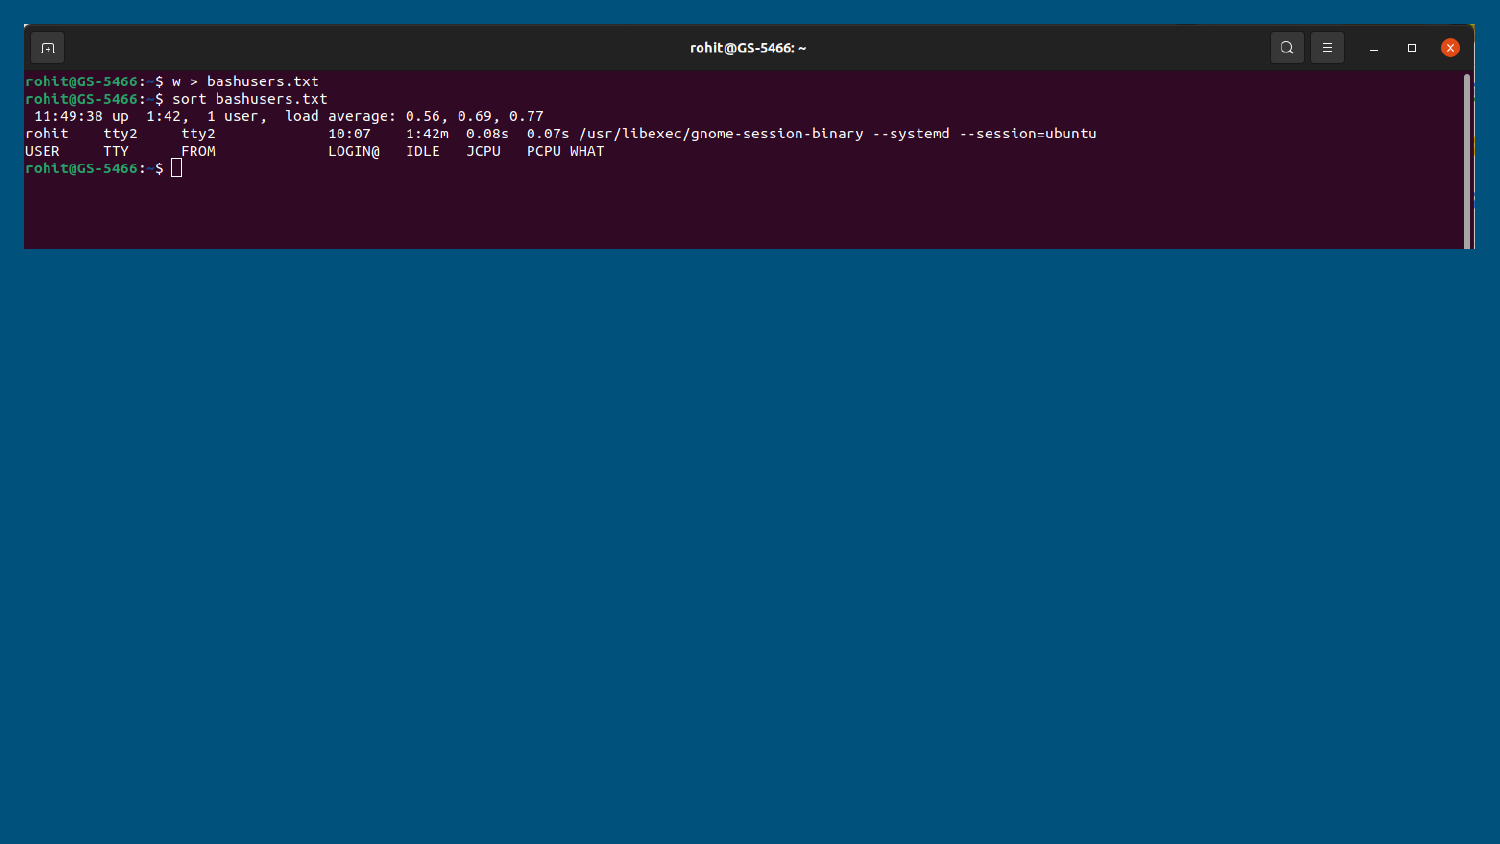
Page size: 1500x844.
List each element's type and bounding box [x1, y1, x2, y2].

picture [25, 25, 1474, 248]
